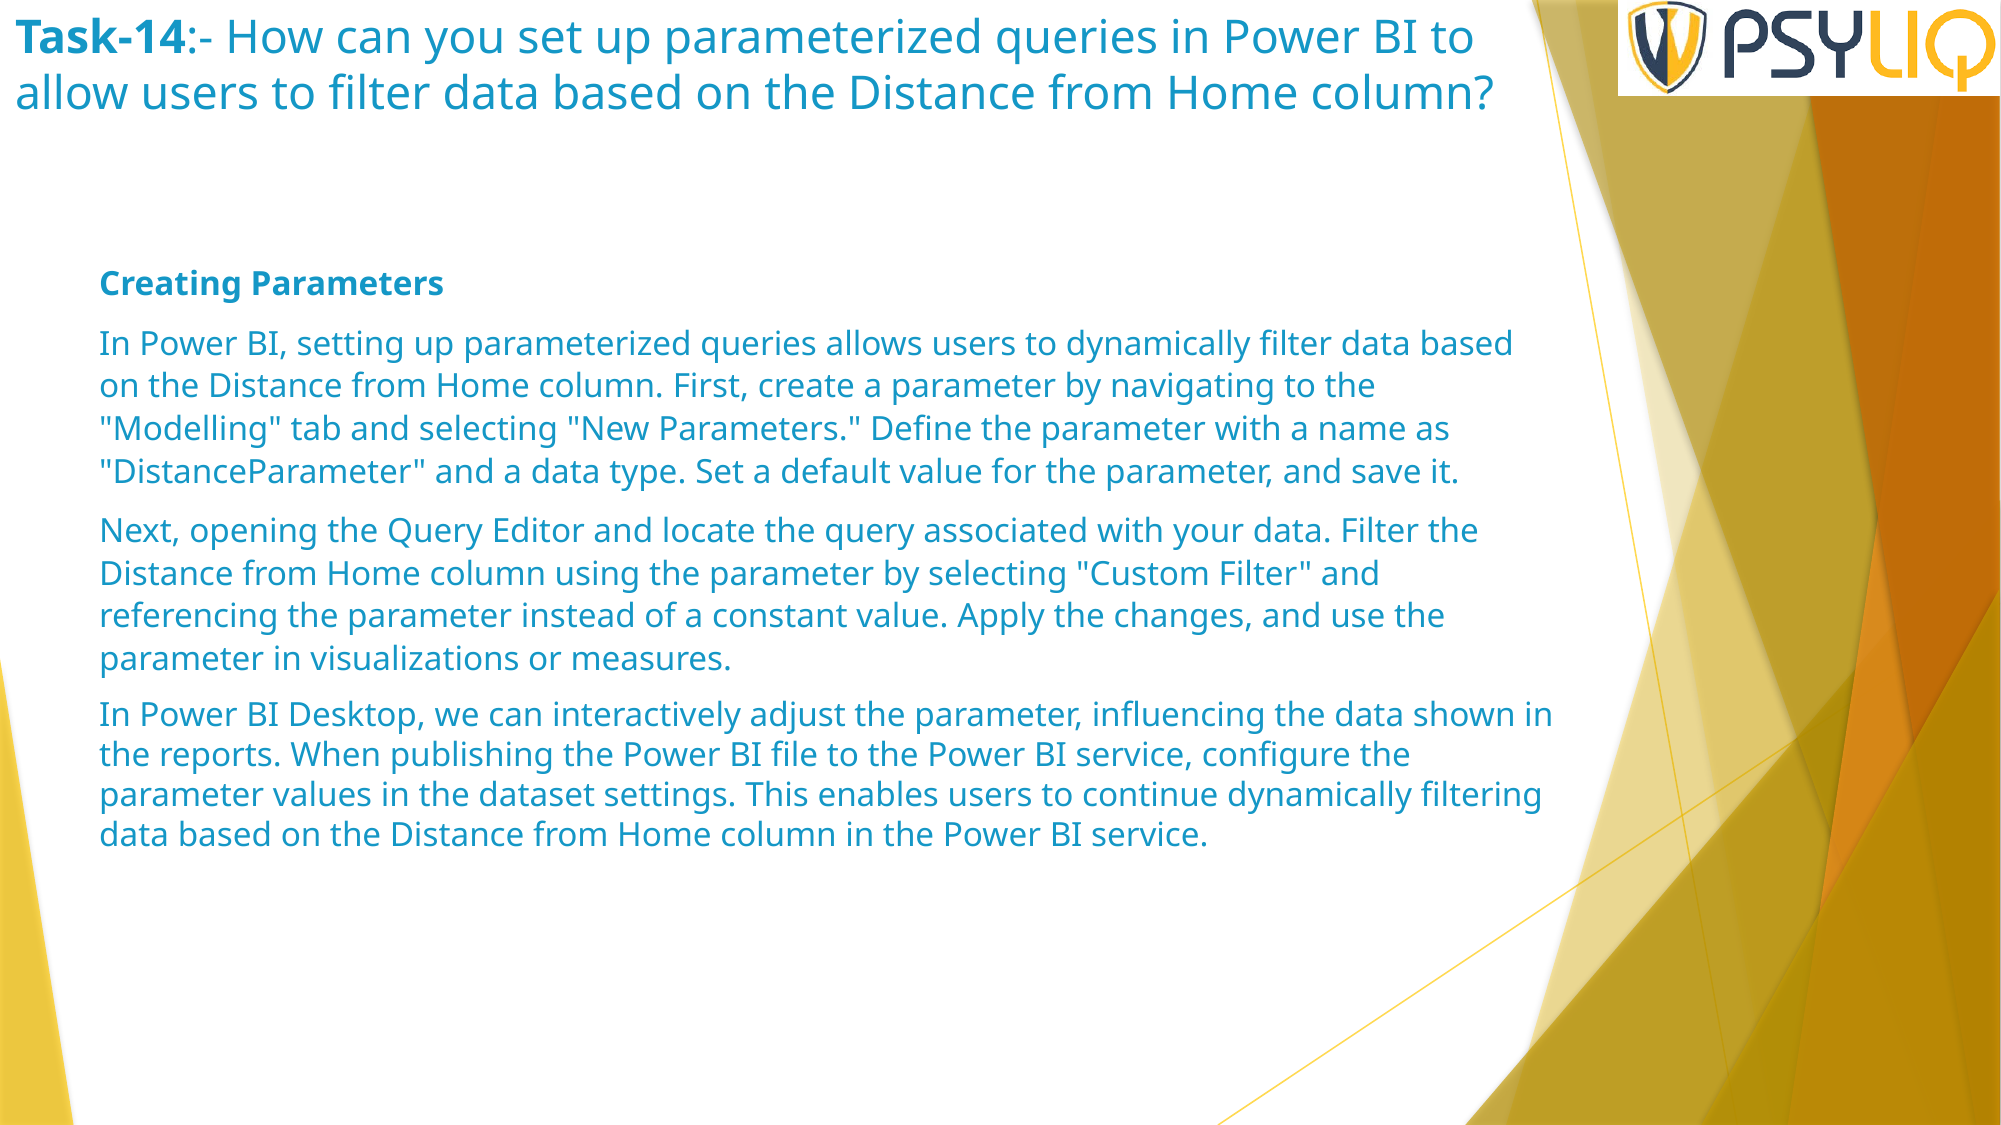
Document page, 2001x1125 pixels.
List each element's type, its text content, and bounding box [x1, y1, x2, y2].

title Task-14:- How can you set up parameterized queries in Power BI to allow users to filter data based on the Distance from Home column? [0, 0, 1557, 134]
picture [1617, 0, 2000, 97]
text_box Creating Parameters In Power BI, setting up parameterized queries allows users to dynamically filter data based on the Distance from Home column. First, create a parameter by navigating to the "Modelling" tab and selecting "New Parameters." Define the parameter with a name as "DistanceParameter" and a data type. Set a default value for the parameter, and save it. Next, opening the Query Editor and locate the query associated with your data. Filter the Distance from Home column using the parameter by selecting "Custom Filter" and referencing the parameter instead of a constant value. Apply the changes, and use the parameter in visualizations or measures. In Power BI Desktop, we can interactively adjust the parameter, influencing the data shown in the reports. When publishing the Power BI file to the Power BI service, configure the parameter values in the dataset settings. This enables users to continue dynamically filtering data based on the Distance from Home column in the Power BI service. [84, 252, 1579, 977]
